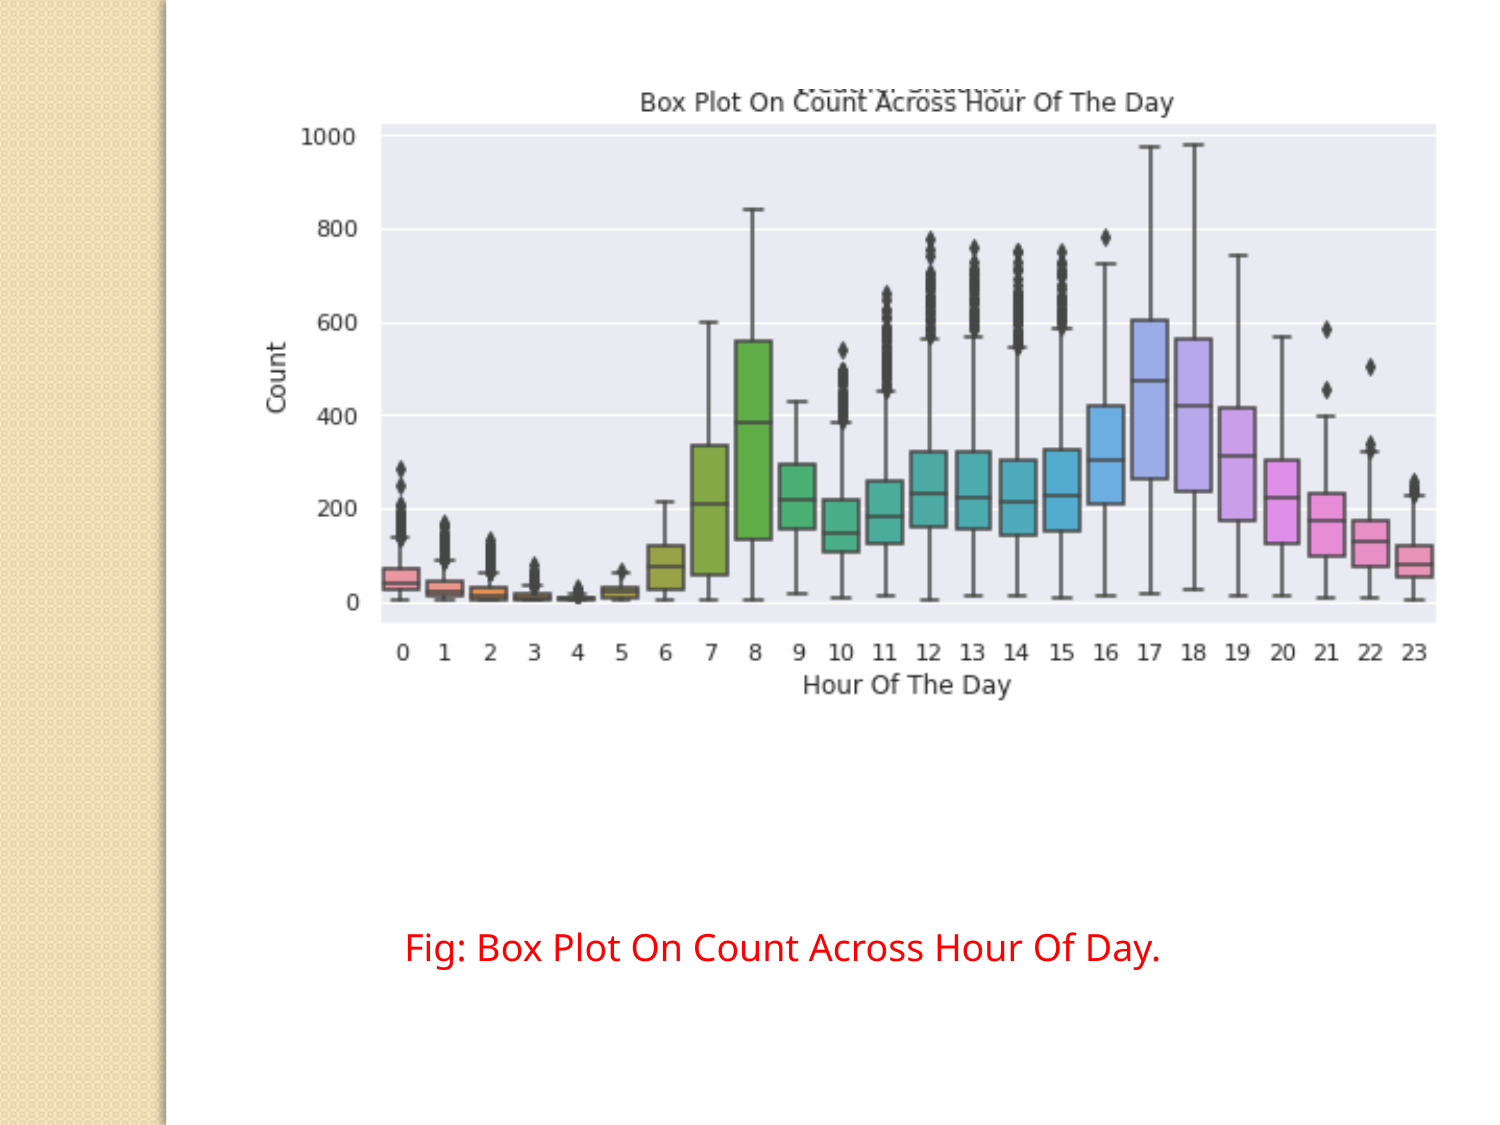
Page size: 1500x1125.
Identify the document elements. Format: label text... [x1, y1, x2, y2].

picture [265, 89, 1440, 708]
text_box Fig: Box Plot On Count Across Hour Of Day. [389, 916, 1439, 977]
